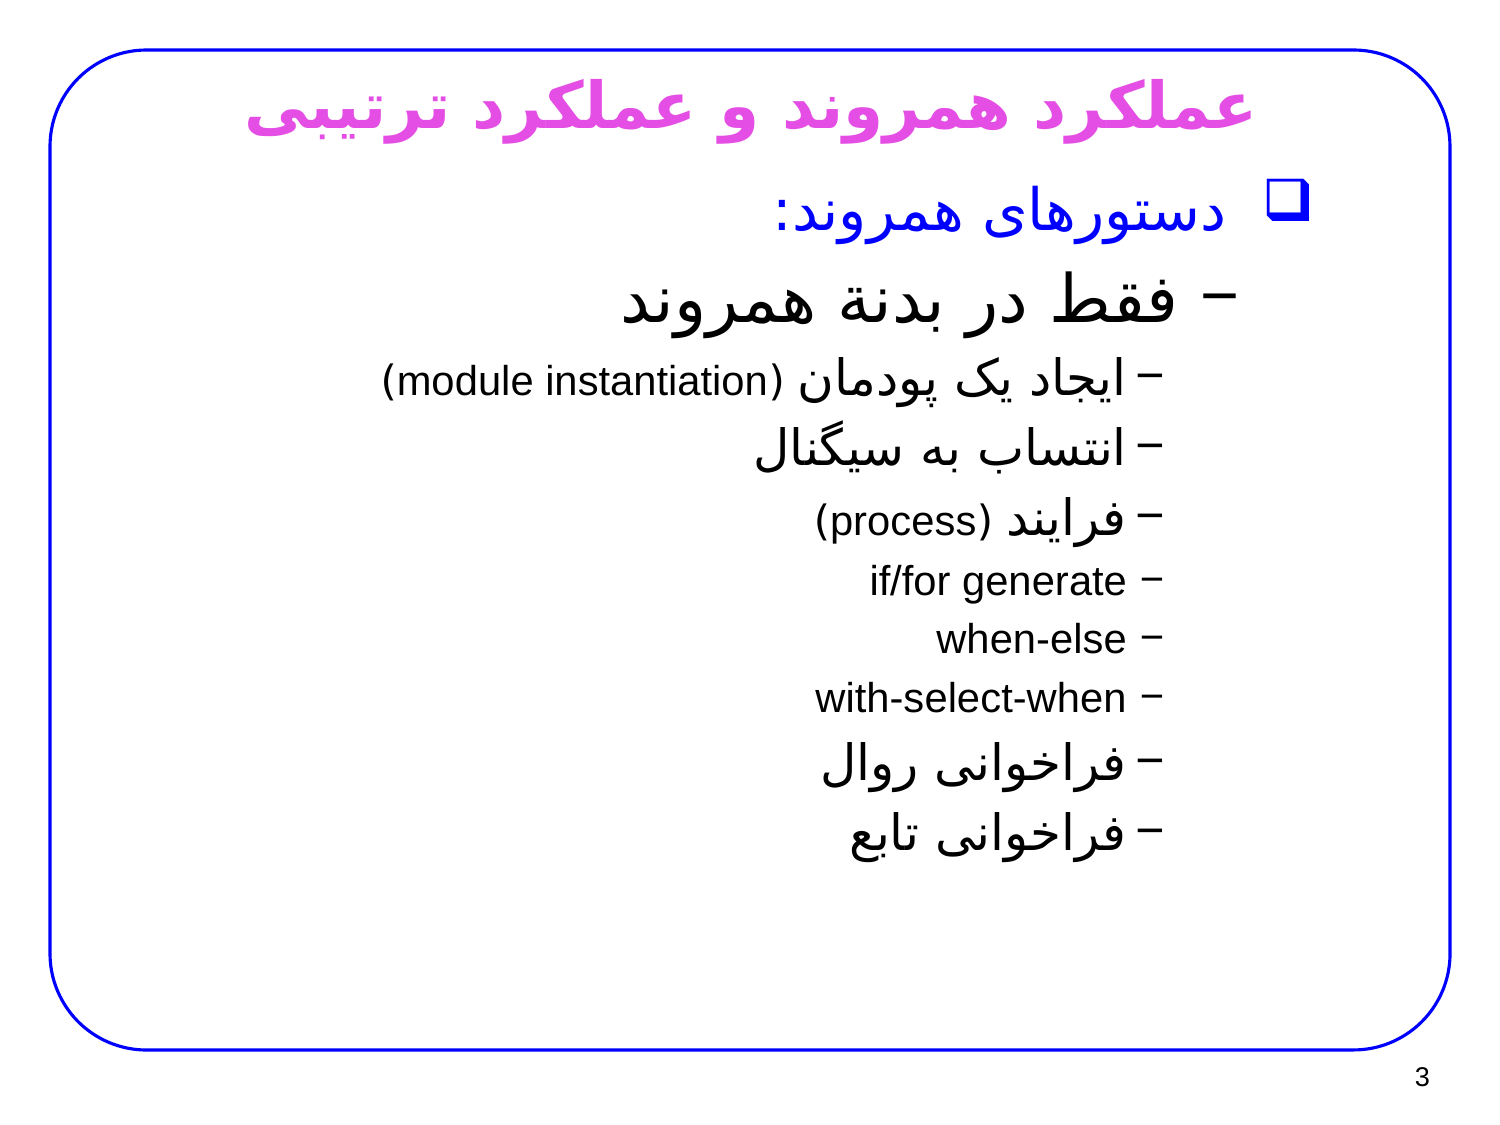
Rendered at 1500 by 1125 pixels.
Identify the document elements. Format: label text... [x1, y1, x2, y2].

slide_number 3 [1351, 1047, 1444, 1104]
title عملکرد همروند و عملکرد ترتیبی [113, 66, 1389, 140]
list دستورهای همروند: فقط در بدنة همروند ایجاد یک پودمان (module instantiation) انتساب به سیگنال فرایند (process) if/for generate when-else with-select-when فراخوانی روال فراخوانی تابع [88, 164, 1407, 1020]
